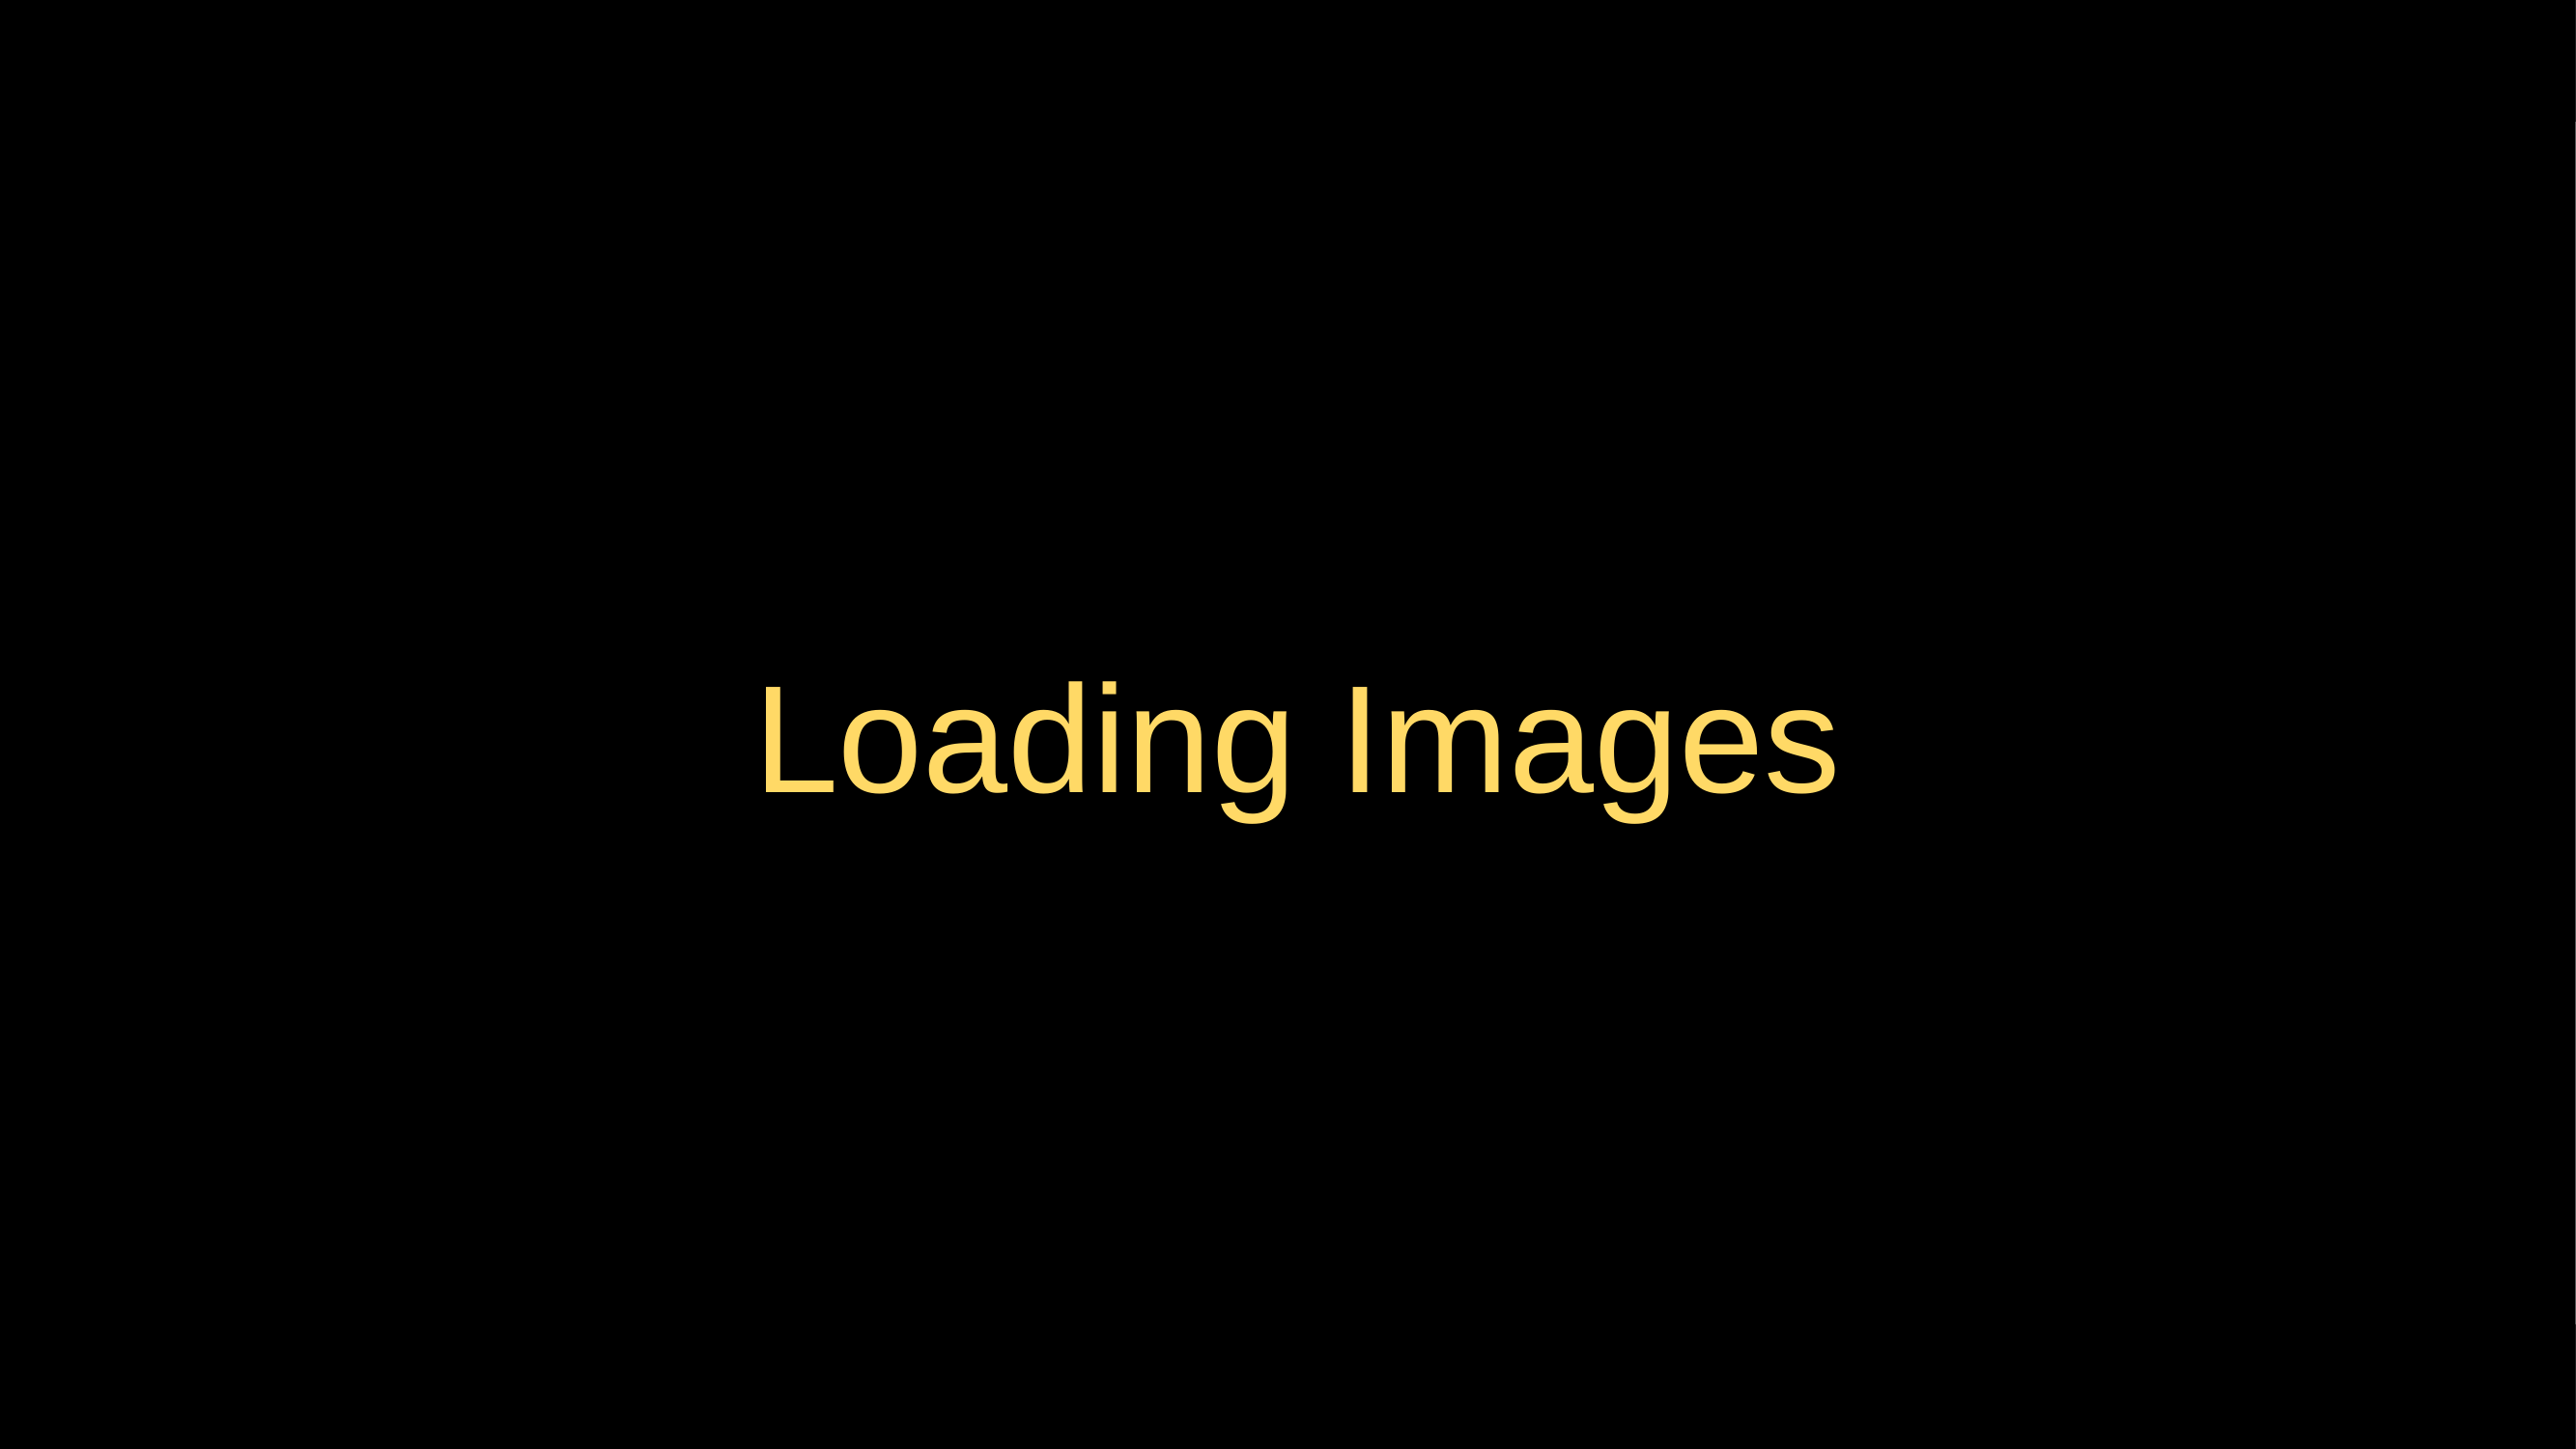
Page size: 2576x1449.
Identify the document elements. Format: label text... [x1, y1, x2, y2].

title Loading Images [193, 593, 2401, 869]
